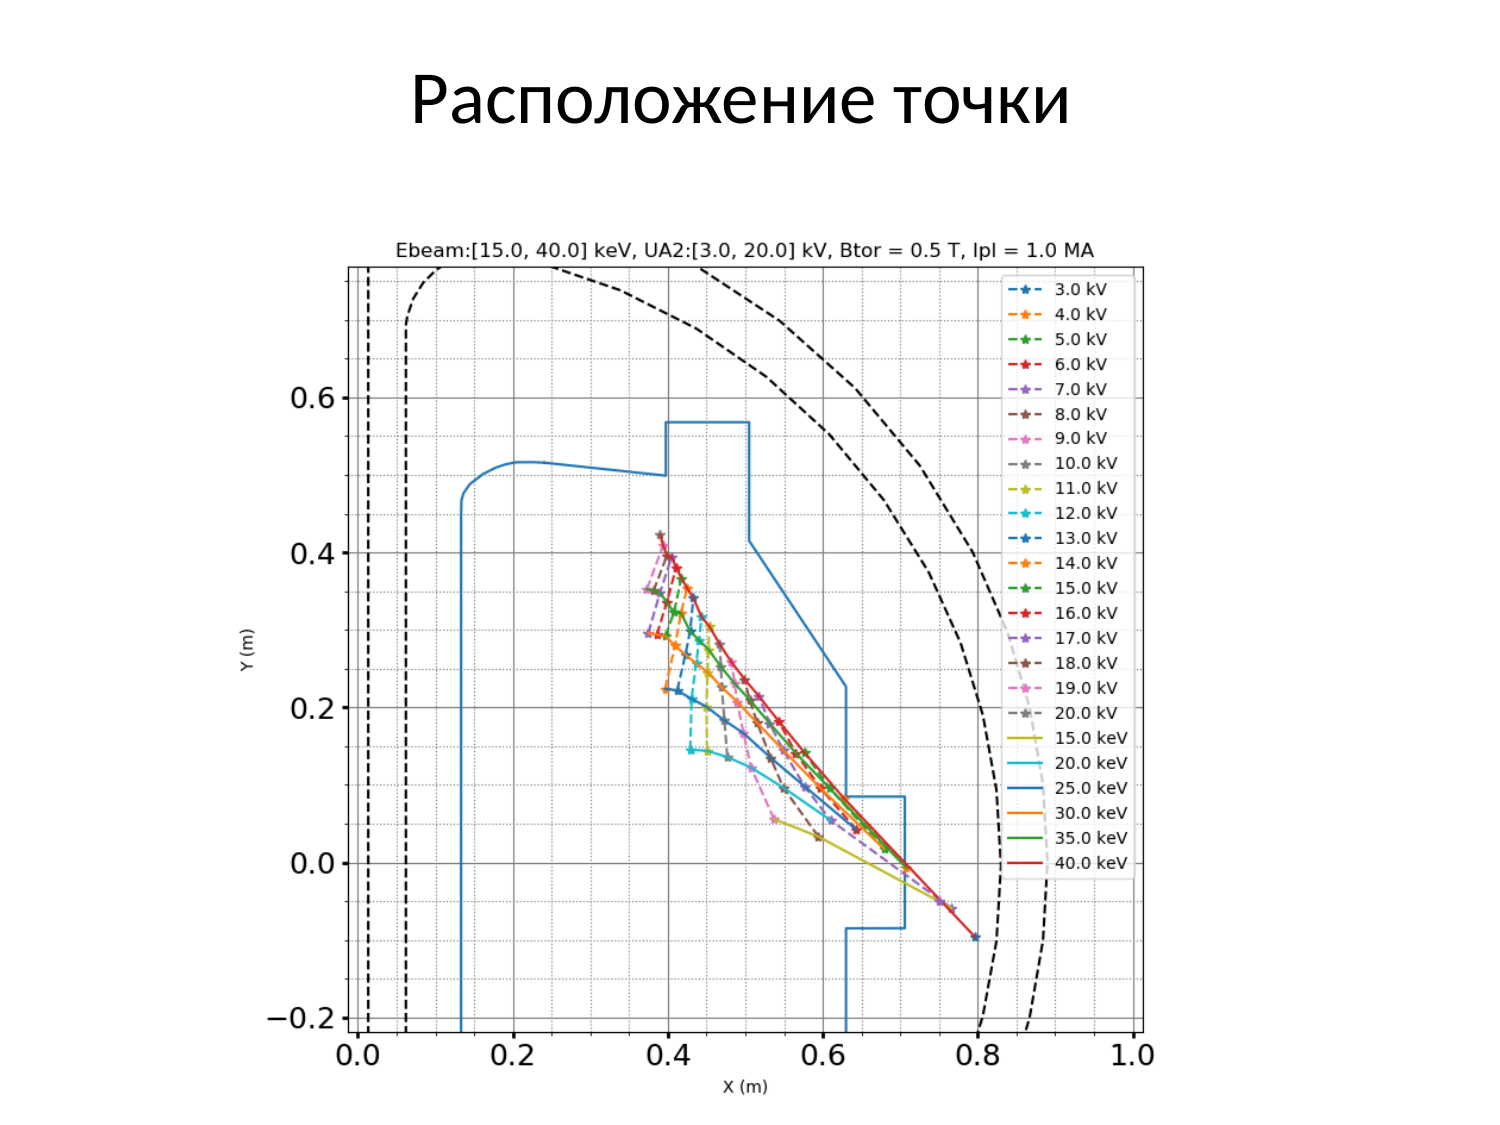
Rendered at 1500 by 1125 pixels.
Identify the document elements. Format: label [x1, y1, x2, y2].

picture [223, 225, 1176, 1114]
